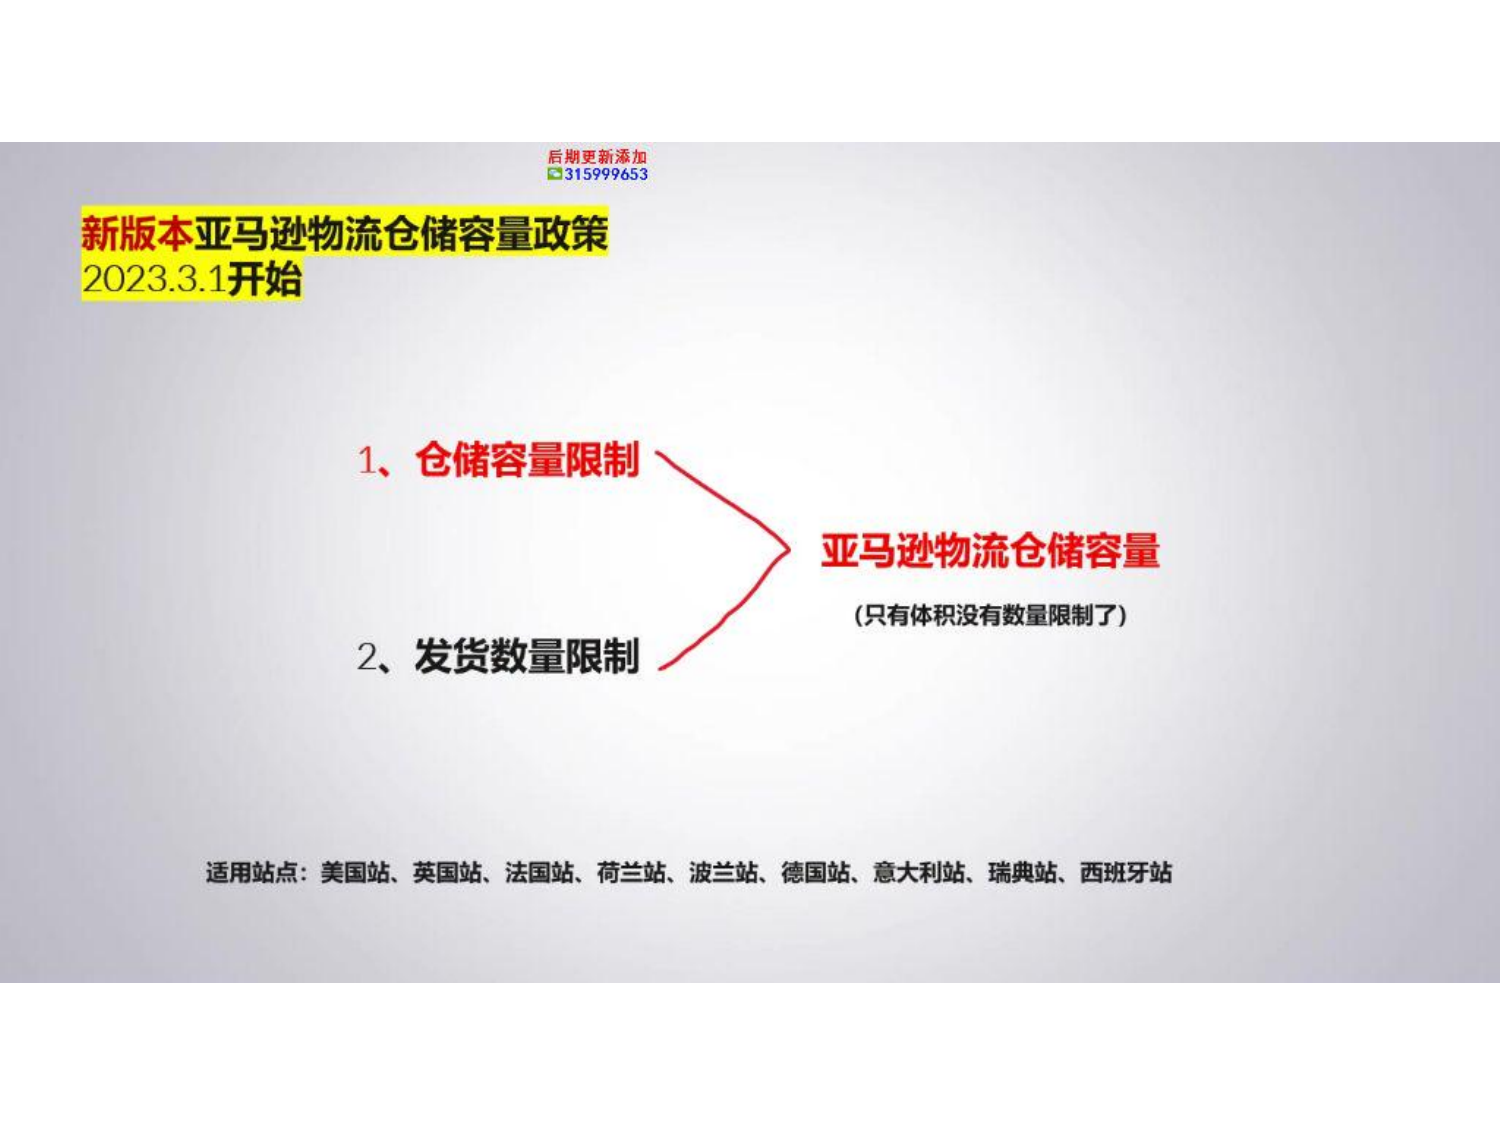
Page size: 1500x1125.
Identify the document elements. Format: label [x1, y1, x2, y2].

picture [0, 141, 1500, 984]
